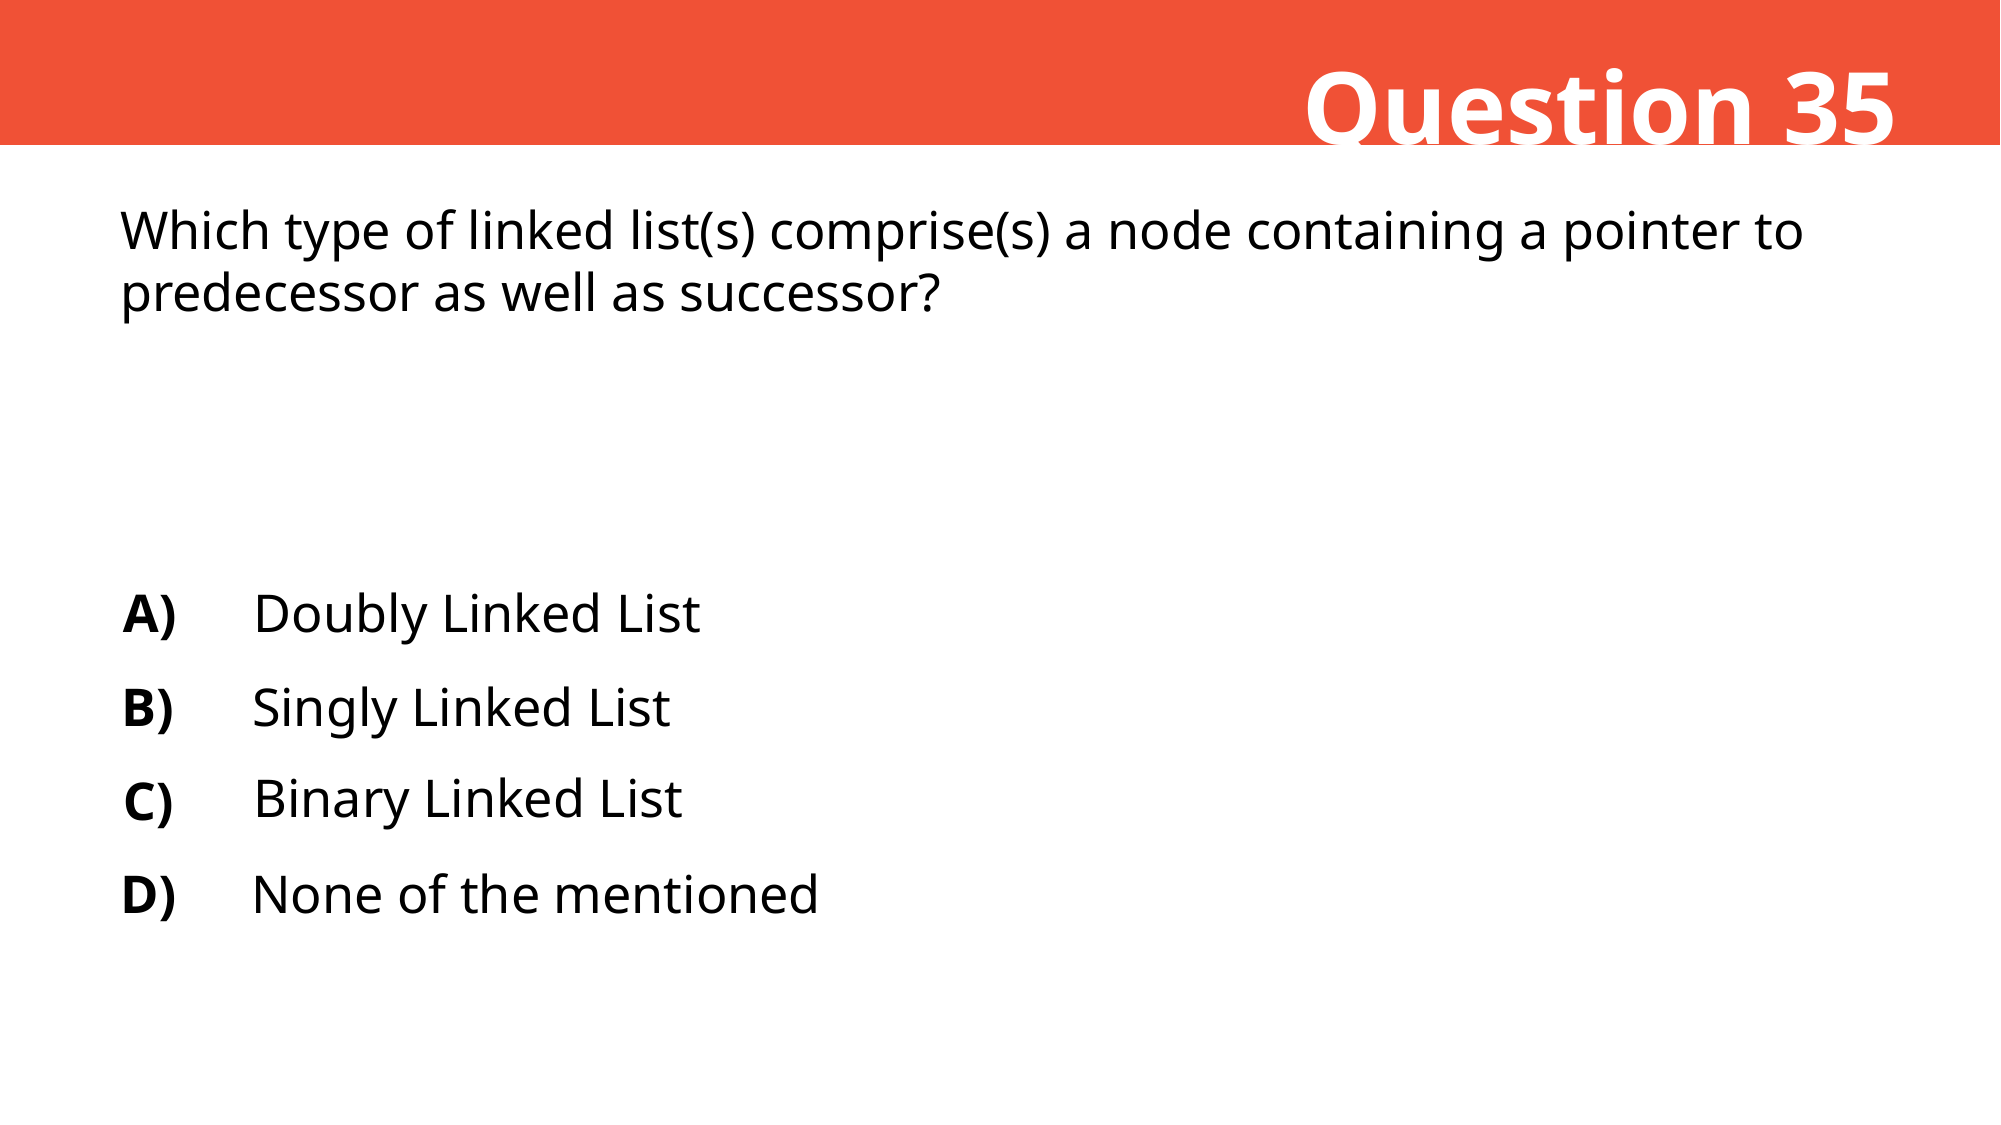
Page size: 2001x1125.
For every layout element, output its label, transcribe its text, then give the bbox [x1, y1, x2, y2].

text_box Singly Linked List [237, 635, 1894, 745]
text_box Which type of linked list(s) comprise(s) a node containing a pointer to predecessor as well as successor? [105, 189, 1895, 330]
text_box C) [107, 730, 223, 839]
text_box [0, 0, 2000, 147]
text_box Doubly Linked List [238, 541, 1896, 651]
text_box Binary Linked List [238, 726, 1895, 836]
text_box D) [105, 822, 220, 932]
text_box B) [106, 635, 221, 745]
text_box A) [107, 541, 223, 651]
text_box None of the mentioned [236, 822, 1893, 932]
text_box Question 35 [638, 37, 1914, 173]
